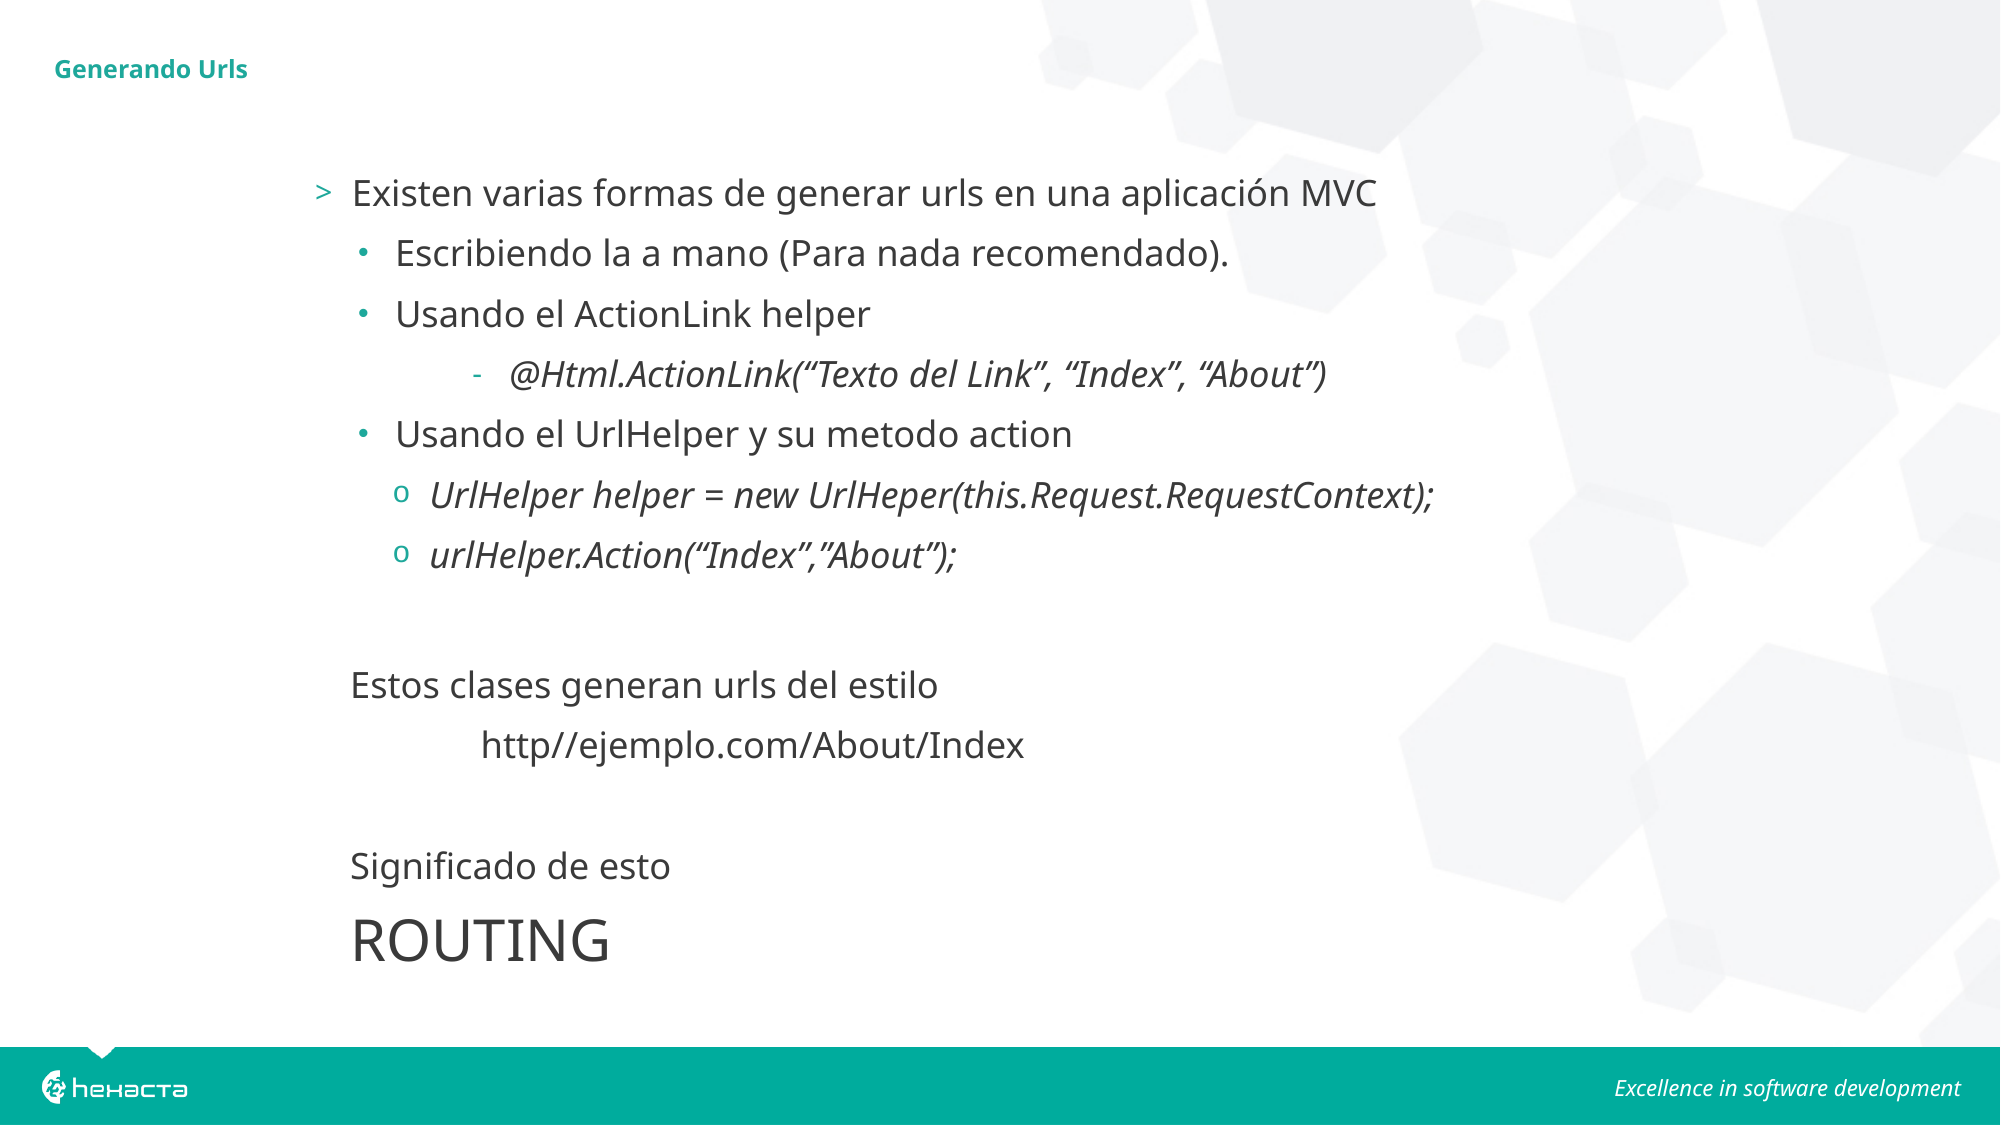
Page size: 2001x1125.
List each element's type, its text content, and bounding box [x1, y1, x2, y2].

title Generando Urls [39, 46, 1961, 122]
list Existen varias formas de generar urls en una aplicación MVC Escribiendo la a mano (Para nada recomendado). Usando el ActionLink helper @Html.ActionLink(“Texto del Link”, “Index”, “About”) Usando el UrlHelper y su metodo action UrlHelper helper = new UrlHeper(this.Request.RequestContext); urlHelper.Action(“Index”,”About”); Estos clases generan urls del estilo http//ejemplo.com/About/Index Significado de esto ROUTING [300, 162, 1663, 988]
picture [0, 0, 2001, 1125]
